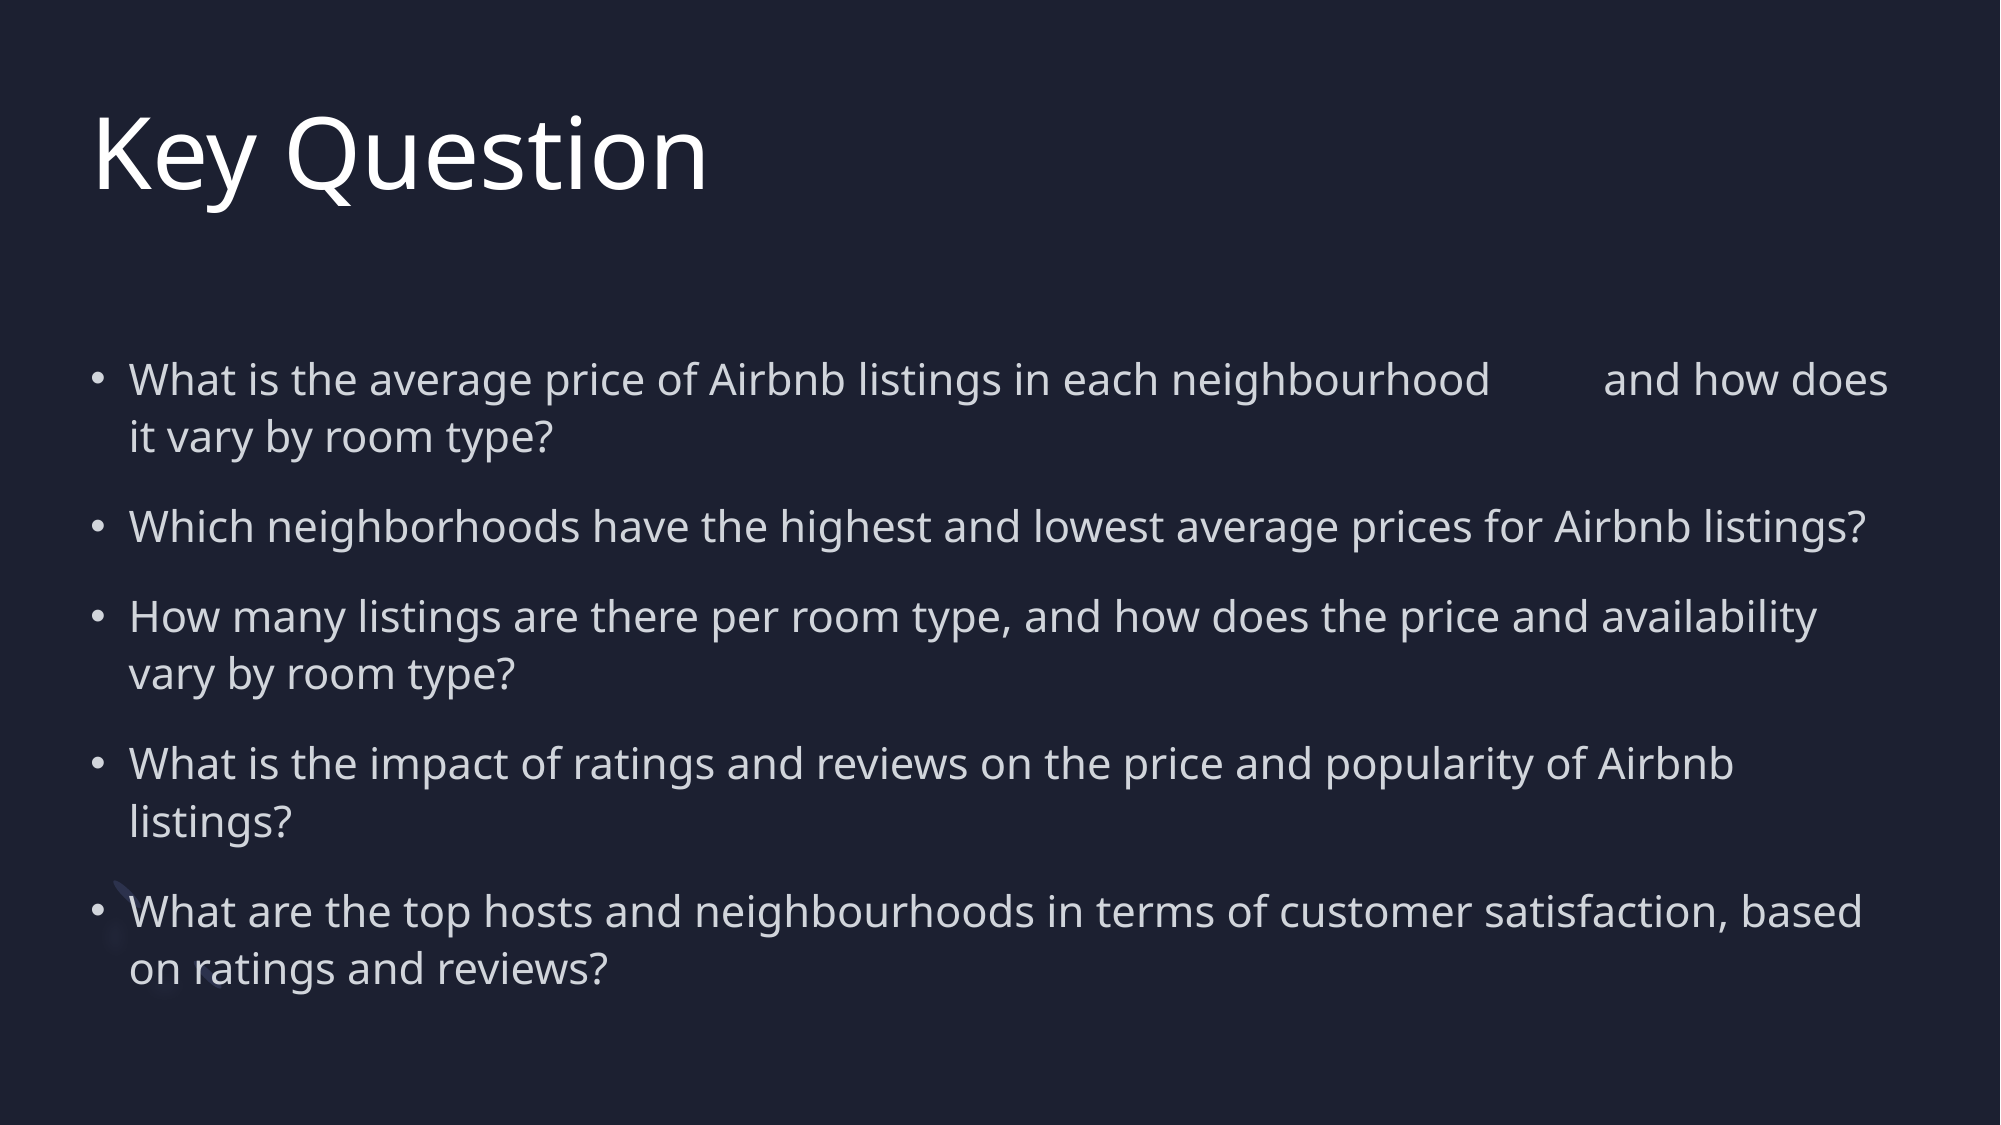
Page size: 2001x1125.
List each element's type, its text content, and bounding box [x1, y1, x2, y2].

title Key Question [90, 90, 1910, 309]
list What is the average price of Airbnb listings in each neighbourhood and how does it vary by room type? Which neighborhoods have the highest and lowest average prices for Airbnb listings? How many listings are there per room type, and how does the price and availability vary by room type? What is the impact of ratings and reviews on the price and popularity of Airbnb listings? What are the top hosts and neighbourhoods in terms of customer satisfaction, based on ratings and reviews? [90, 346, 1910, 1000]
